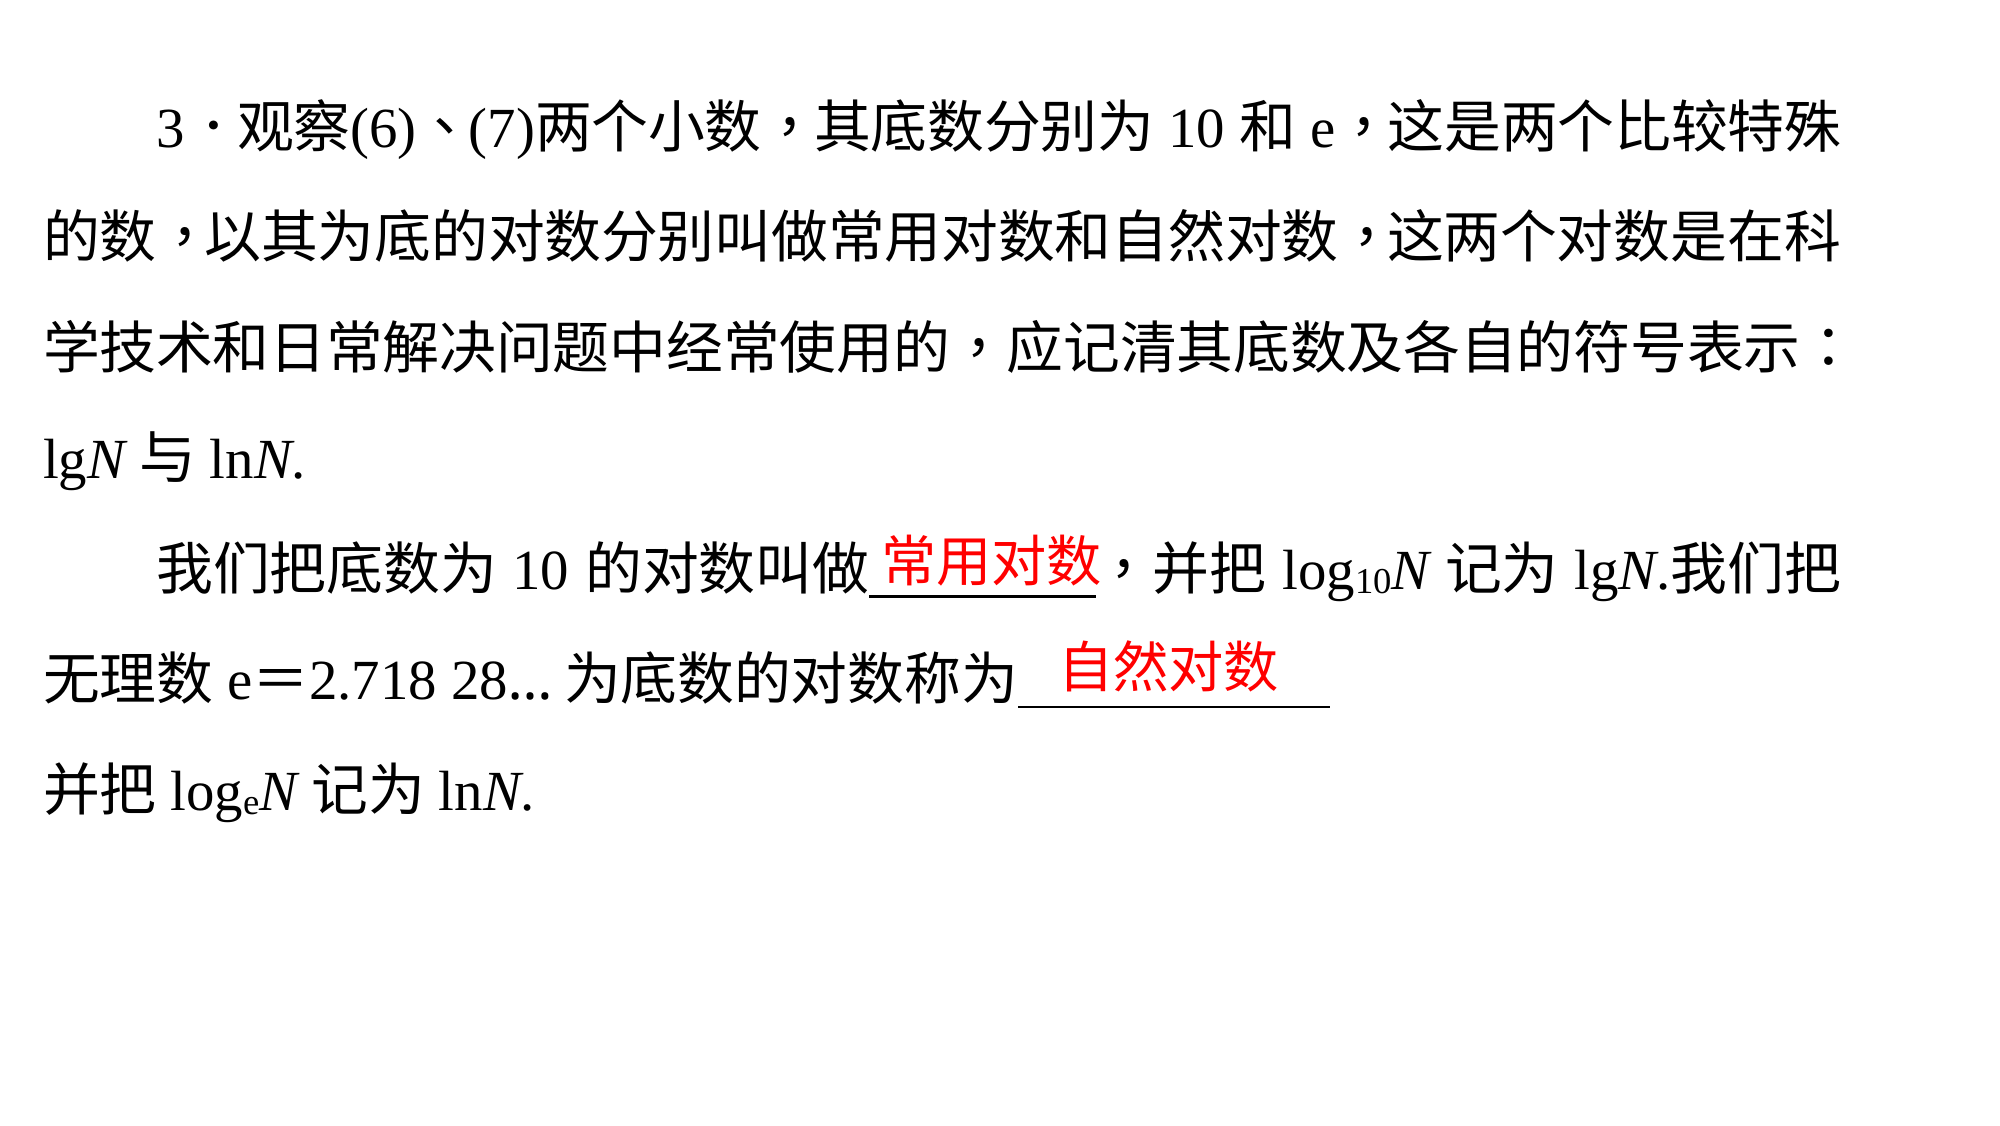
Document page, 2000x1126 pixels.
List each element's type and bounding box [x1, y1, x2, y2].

text_box [881, 515, 1163, 609]
text_box [1058, 621, 1340, 715]
text_box [42, 89, 1846, 1083]
